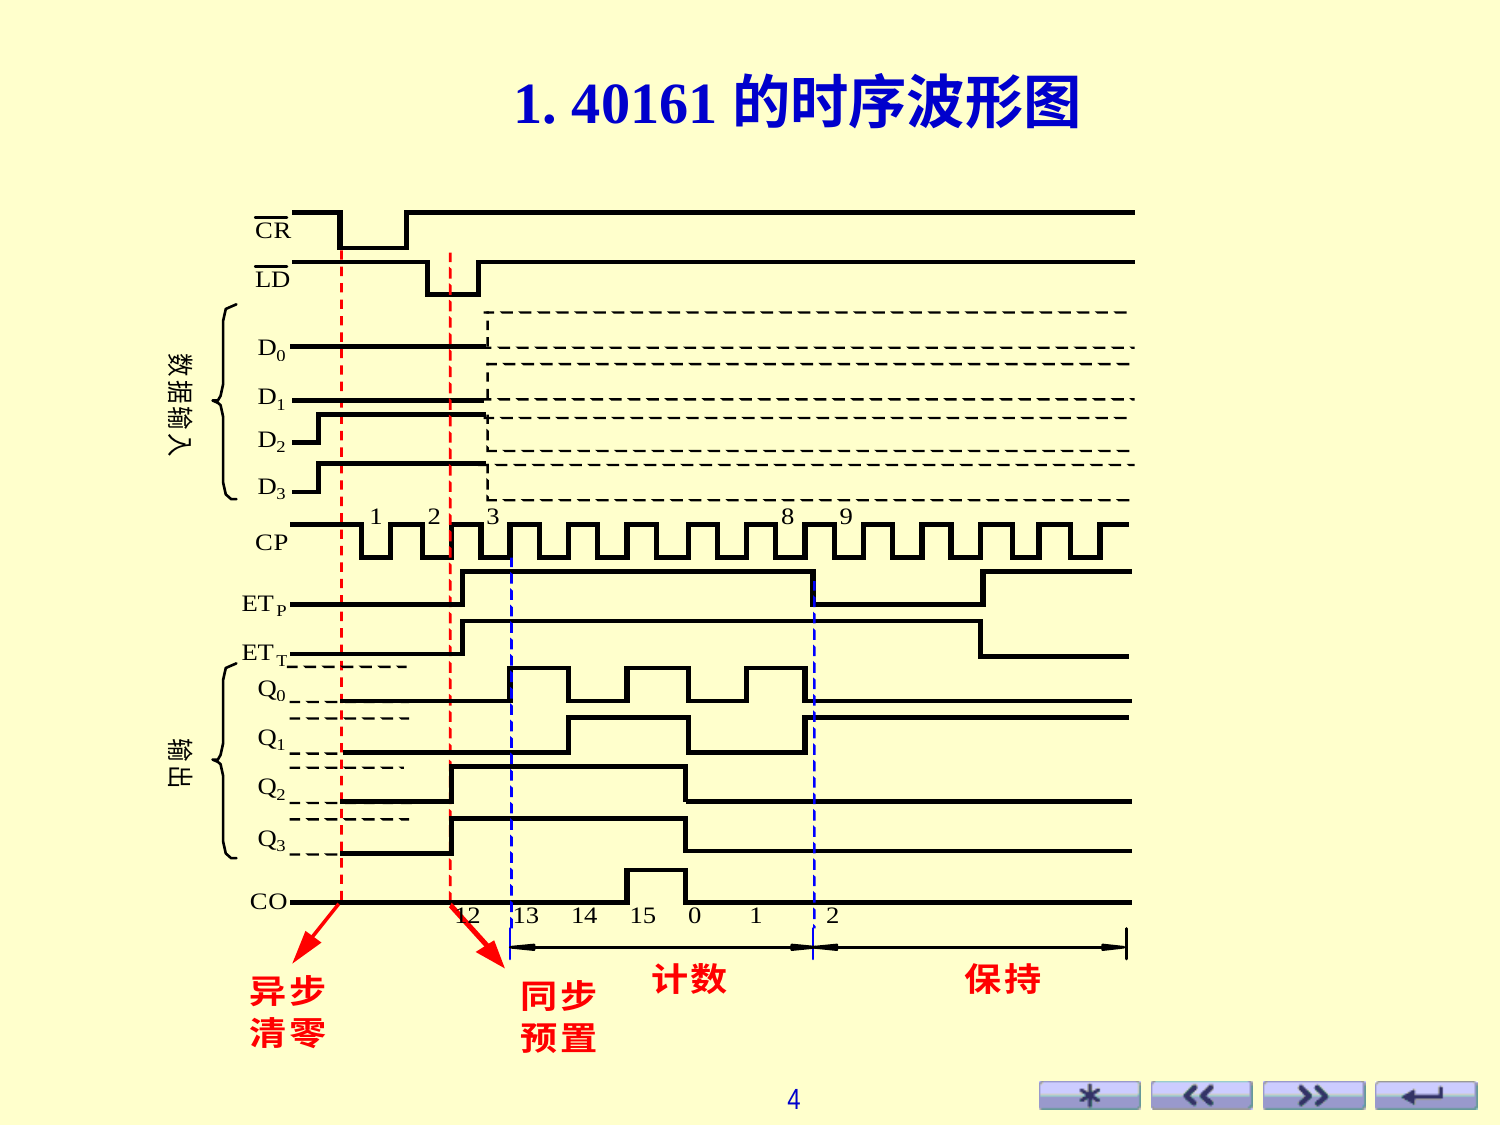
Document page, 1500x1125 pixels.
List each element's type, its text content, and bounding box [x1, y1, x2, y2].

title 1. 40161的时序波形图 [366, 40, 1229, 144]
picture [1039, 1081, 1141, 1110]
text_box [159, 207, 1143, 1065]
picture [1151, 1081, 1253, 1110]
picture [1263, 1081, 1366, 1110]
picture [1375, 1081, 1478, 1110]
